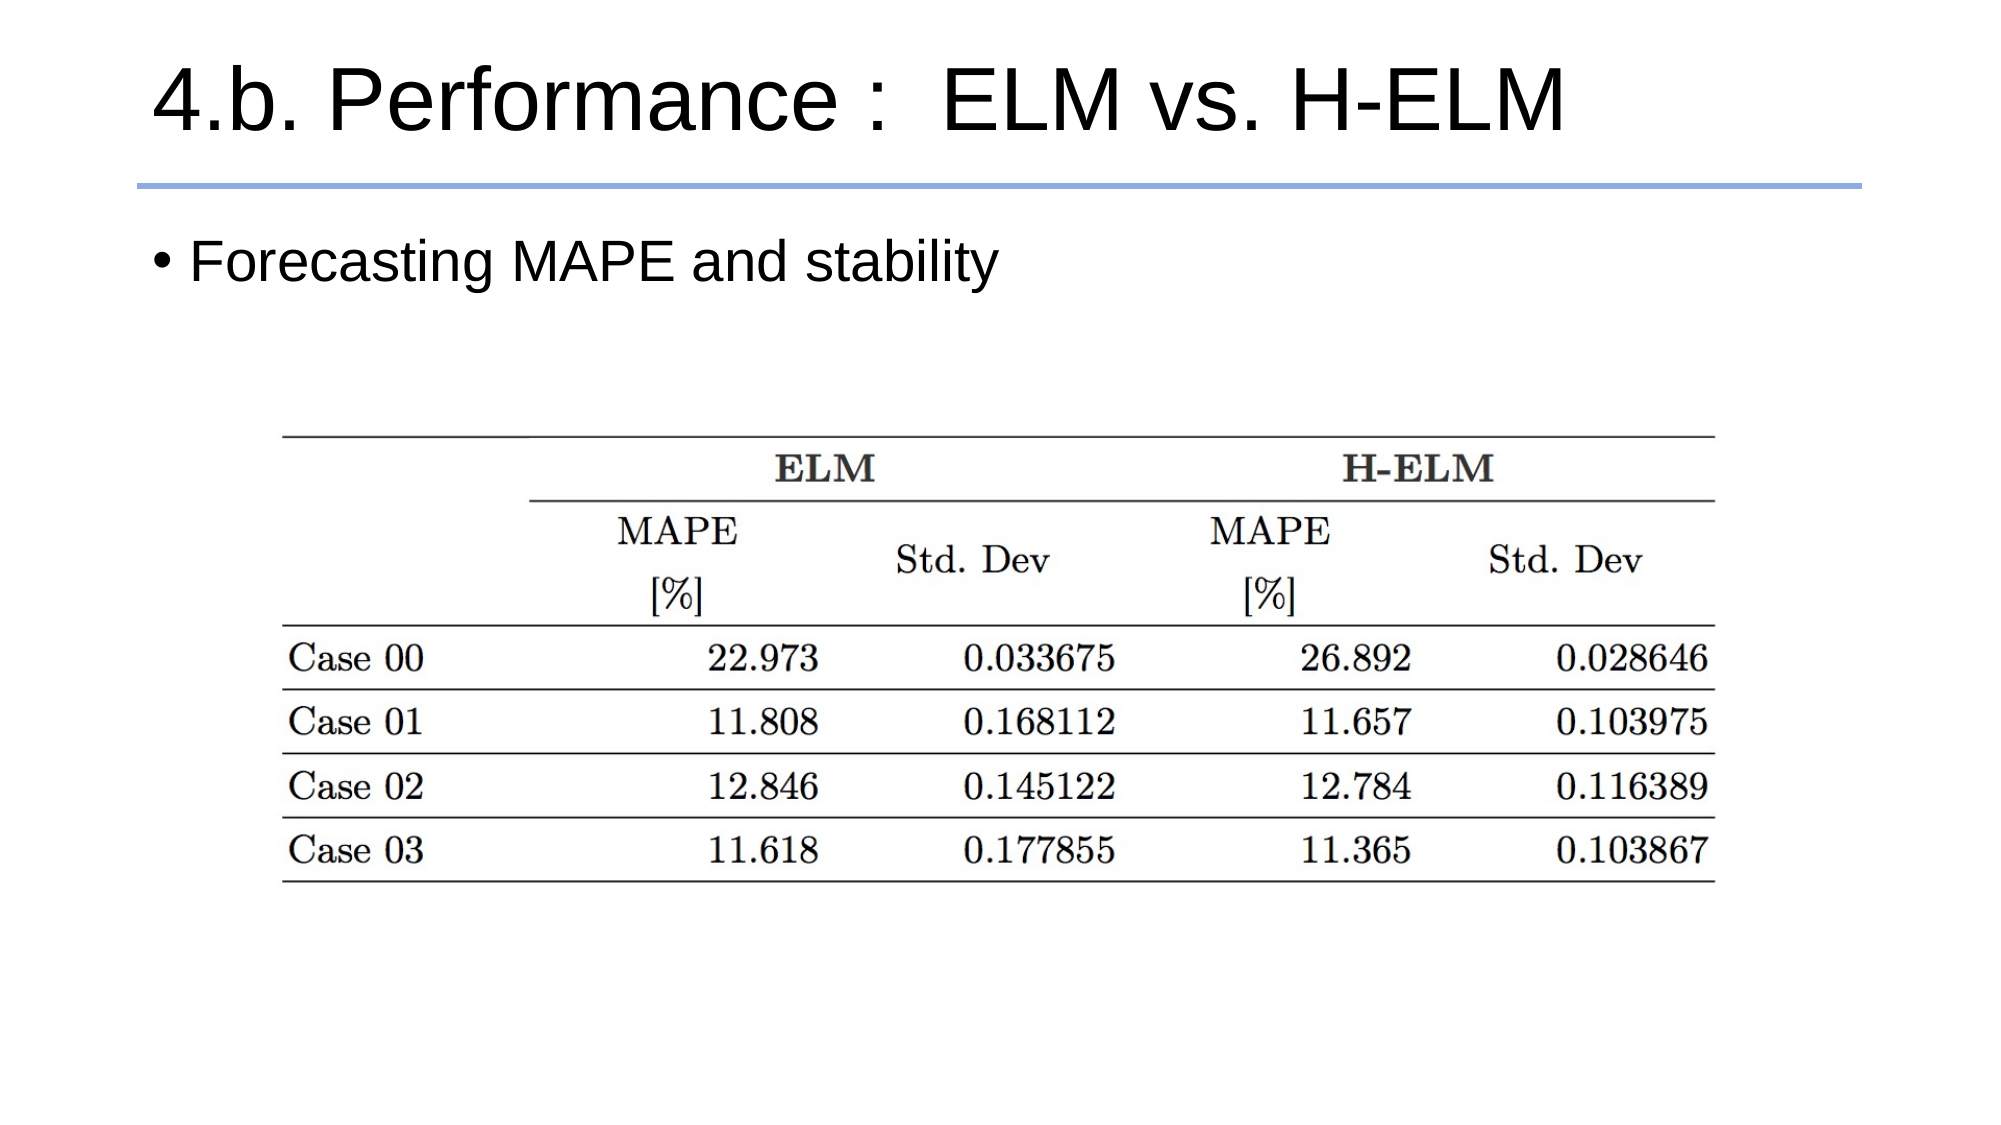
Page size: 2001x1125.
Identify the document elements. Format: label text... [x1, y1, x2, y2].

list Forecasting MAPE and stability [137, 223, 1863, 1091]
picture [275, 419, 1724, 895]
title 4.b. Performance : ELM vs. H-ELM [137, 44, 1863, 158]
